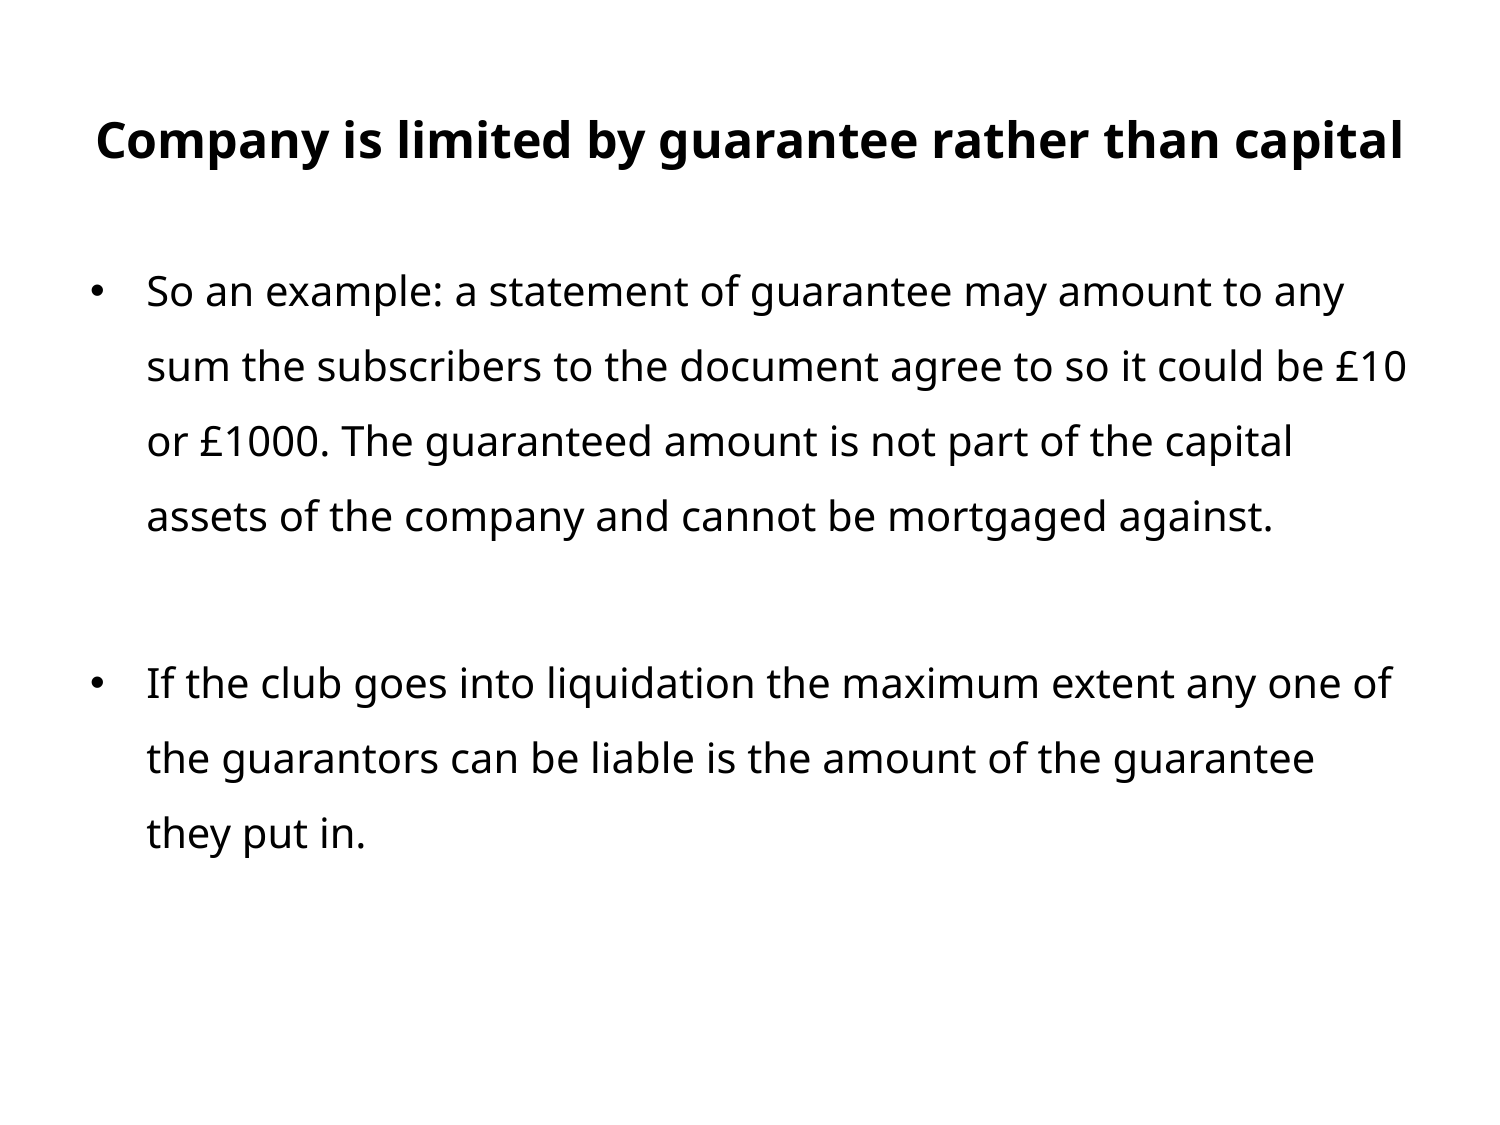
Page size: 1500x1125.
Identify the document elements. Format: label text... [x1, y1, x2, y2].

list So an example: a statement of guarantee may amount to any sum the subscribers to the document agree to so it could be £10 or £1000. The guaranteed amount is not part of the capital assets of the company and cannot be mortgaged against. If the club goes into liquidation the maximum extent any one of the guarantors can be liable is the amount of the guarantee they put in. [75, 232, 1425, 1005]
title Company is limited by guarantee rather than capital [75, 45, 1425, 232]
